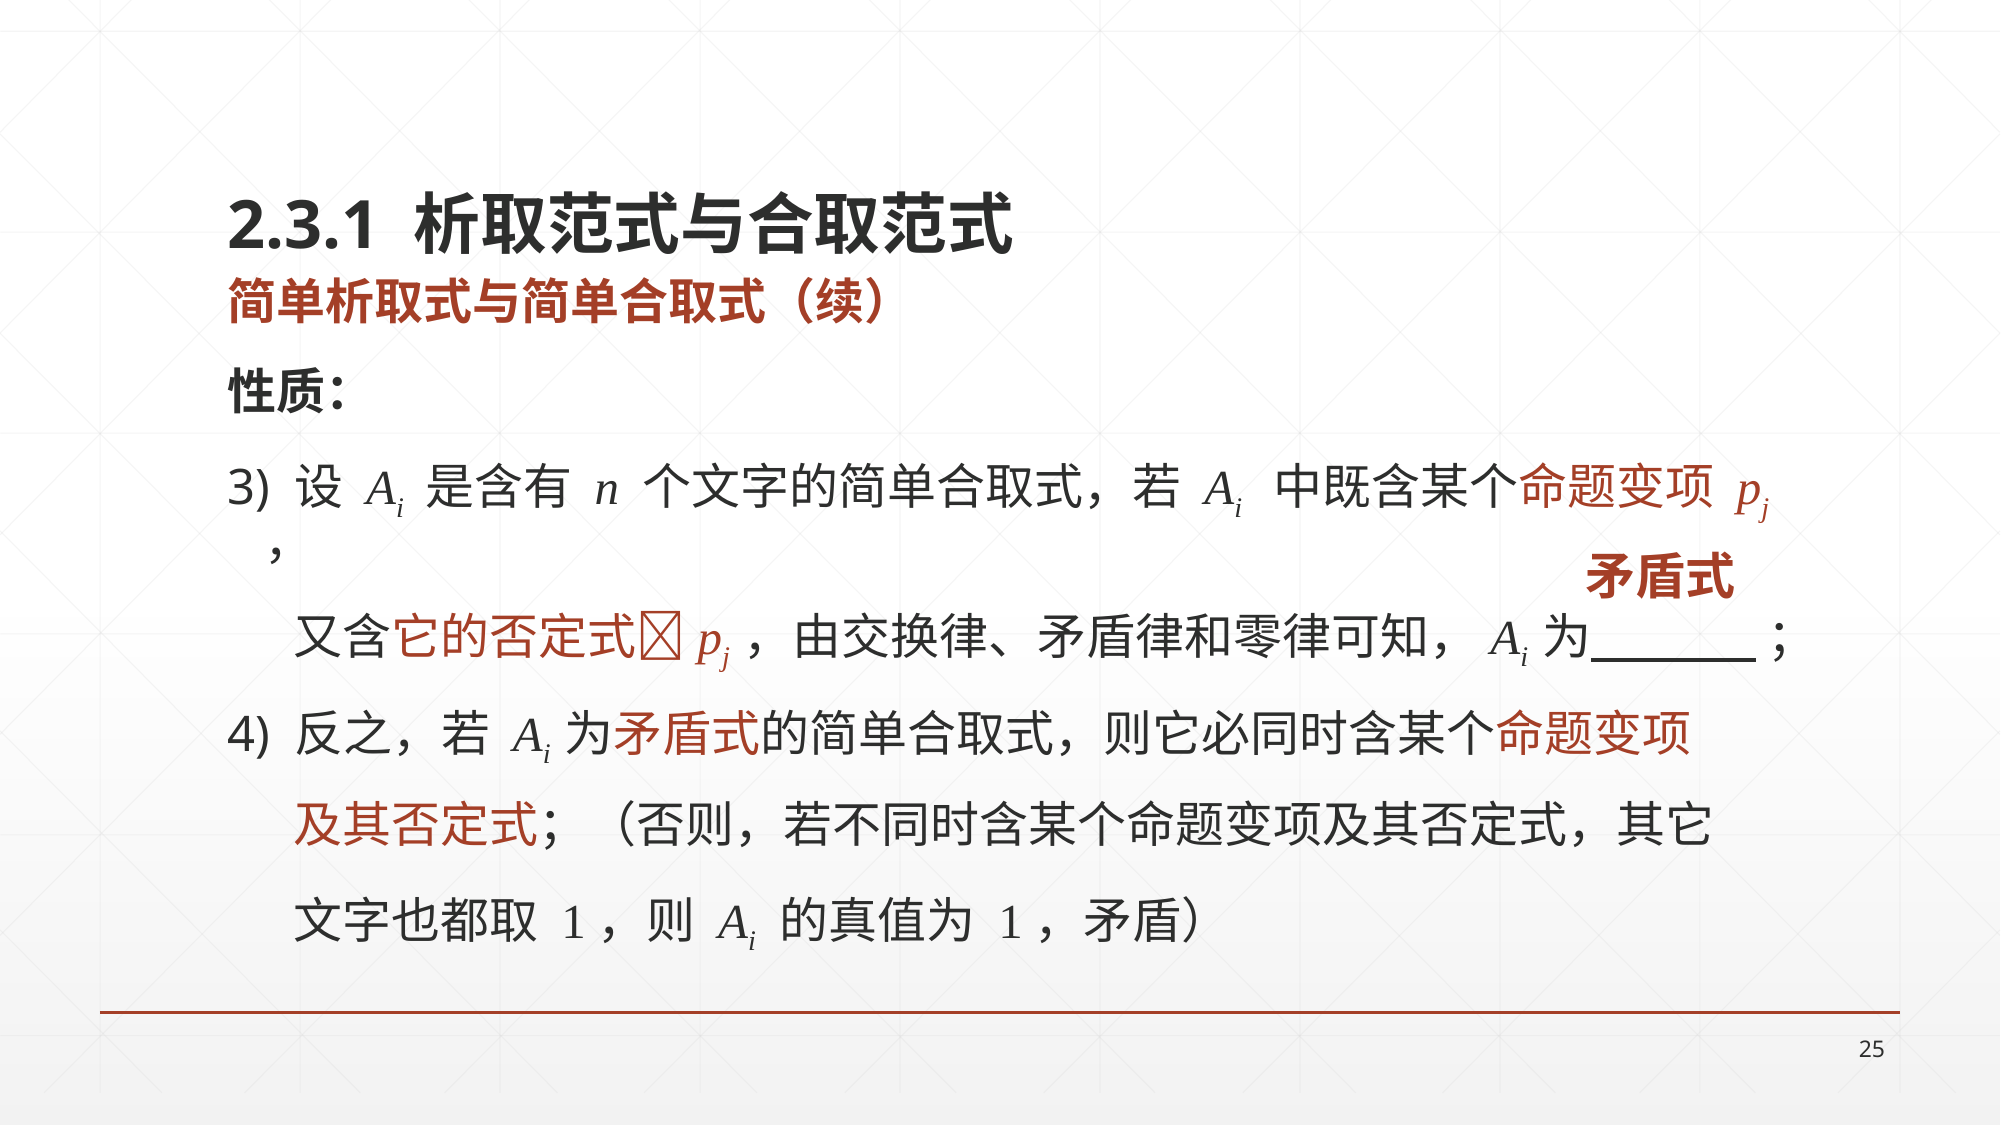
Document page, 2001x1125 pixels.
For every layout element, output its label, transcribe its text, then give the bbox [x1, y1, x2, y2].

text_box 矛盾式 [1570, 537, 1751, 612]
slide_number 25 [1749, 1031, 1901, 1069]
text_box 2.3.1 析取范式与合取范式 [212, 82, 1788, 271]
list 简单析取式与简单合取式（续） 性质： 3) 设 Ai 是含有 n 个文字的简单合取式，若 Ai 中既含某个命题变项 pj ， 又含它的否定式pj ，由交换律、矛盾律和零律可知，Ai 为 ； 4) 反之，若 Ai 为矛盾式的简单合取式，则它必同时含某个命题变项 及其否定式；（否则，若不同时含某个命题变项及其否定式，其它 文字也都取 1，则 Ai 的真值为 1，矛盾） [212, 271, 1788, 1012]
